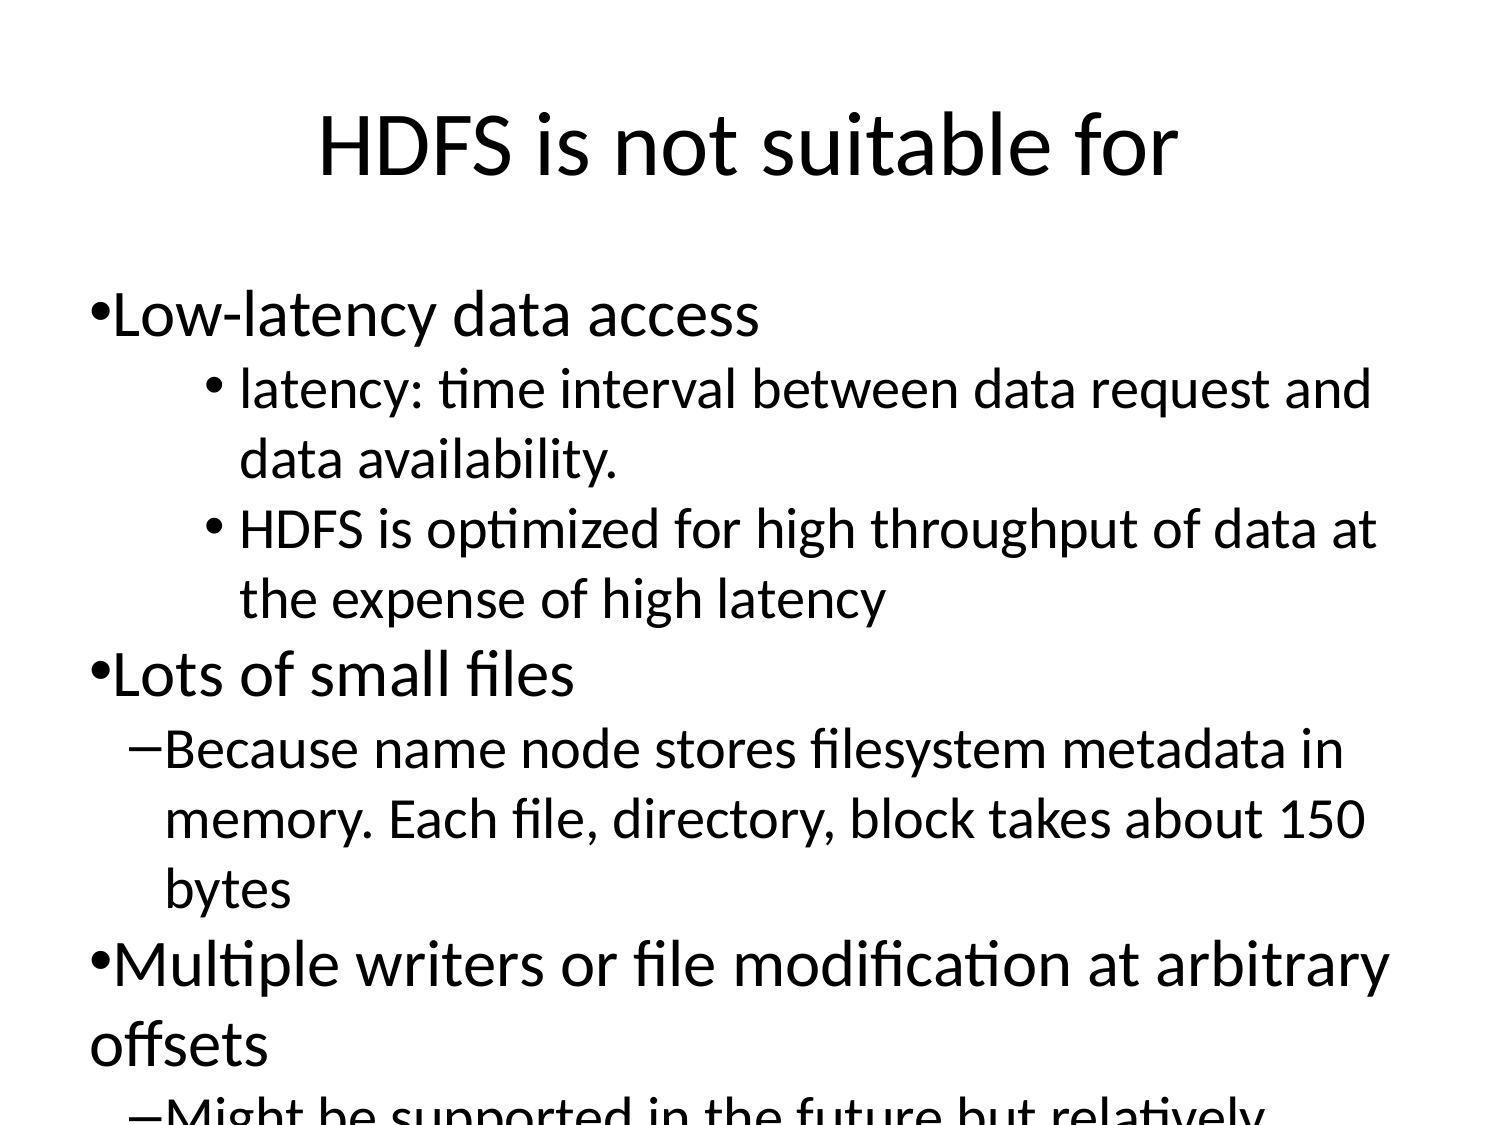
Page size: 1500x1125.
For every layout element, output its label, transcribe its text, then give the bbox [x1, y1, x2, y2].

text_box Low-latency data access latency: time interval between data request and data availability. HDFS is optimized for high throughput of data at the expense of high latency Lots of small files Because name node stores filesystem metadata in memory. Each file, directory, block takes about 150 bytes Multiple writers or file modification at arbitrary offsets Might be supported in the future but relatively inefficient [75, 262, 1425, 1005]
text_box HDFS is not suitable for [75, 45, 1425, 233]
